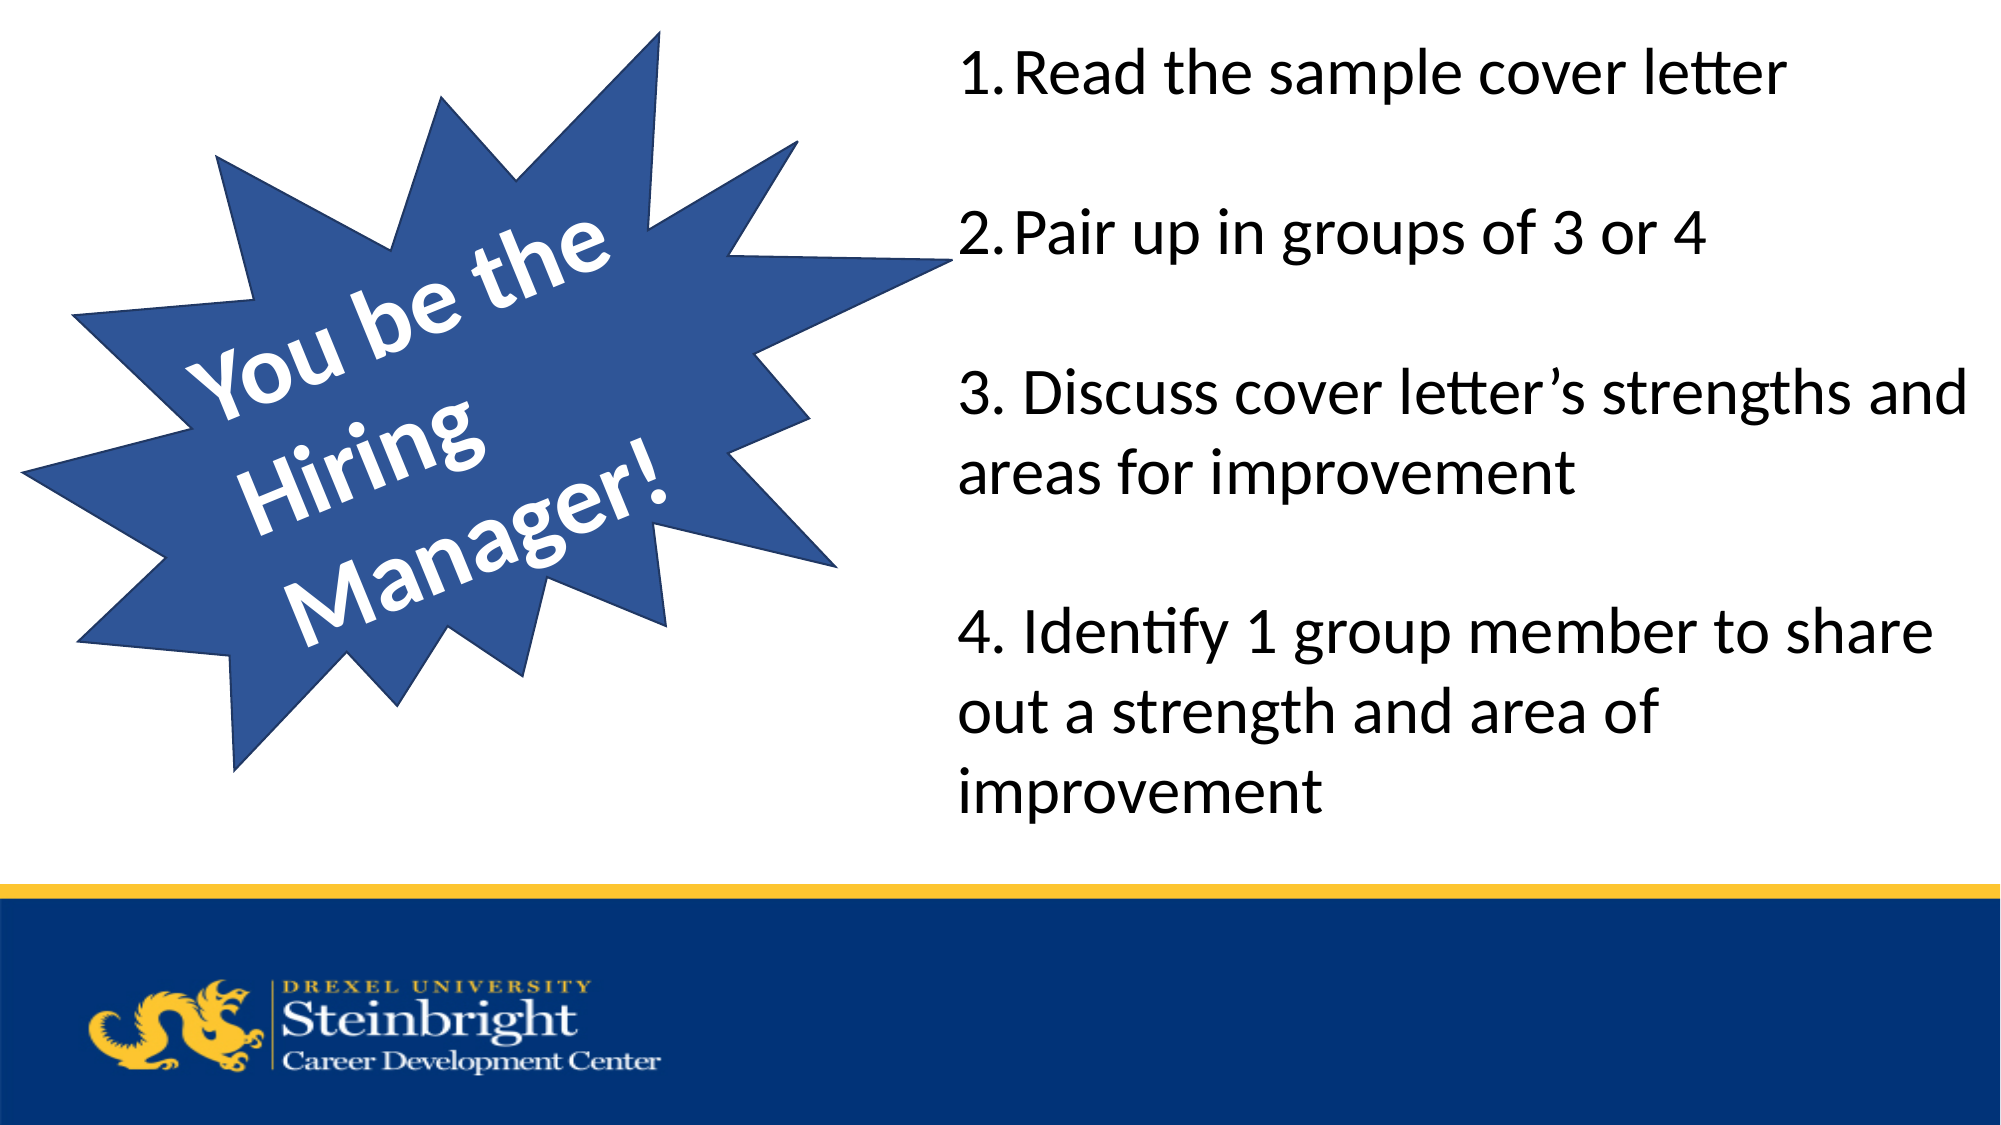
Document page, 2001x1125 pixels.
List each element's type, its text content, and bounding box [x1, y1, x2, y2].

text_box Read the sample cover letter Pair up in groups of 3 or 4 3. Discuss cover letter’s strengths and areas for improvement 4. Identify 1 group member to share out a strength and area of improvement [942, 20, 1994, 835]
text_box [352, 579, 548, 708]
text_box [20, 300, 334, 773]
text_box [670, 490, 839, 569]
text_box [394, 30, 661, 236]
text_box You be the Hiring Manager! [156, 141, 767, 681]
text_box [214, 154, 378, 295]
text_box [549, 535, 668, 628]
picture [0, 884, 2001, 1125]
text_box [658, 140, 942, 445]
